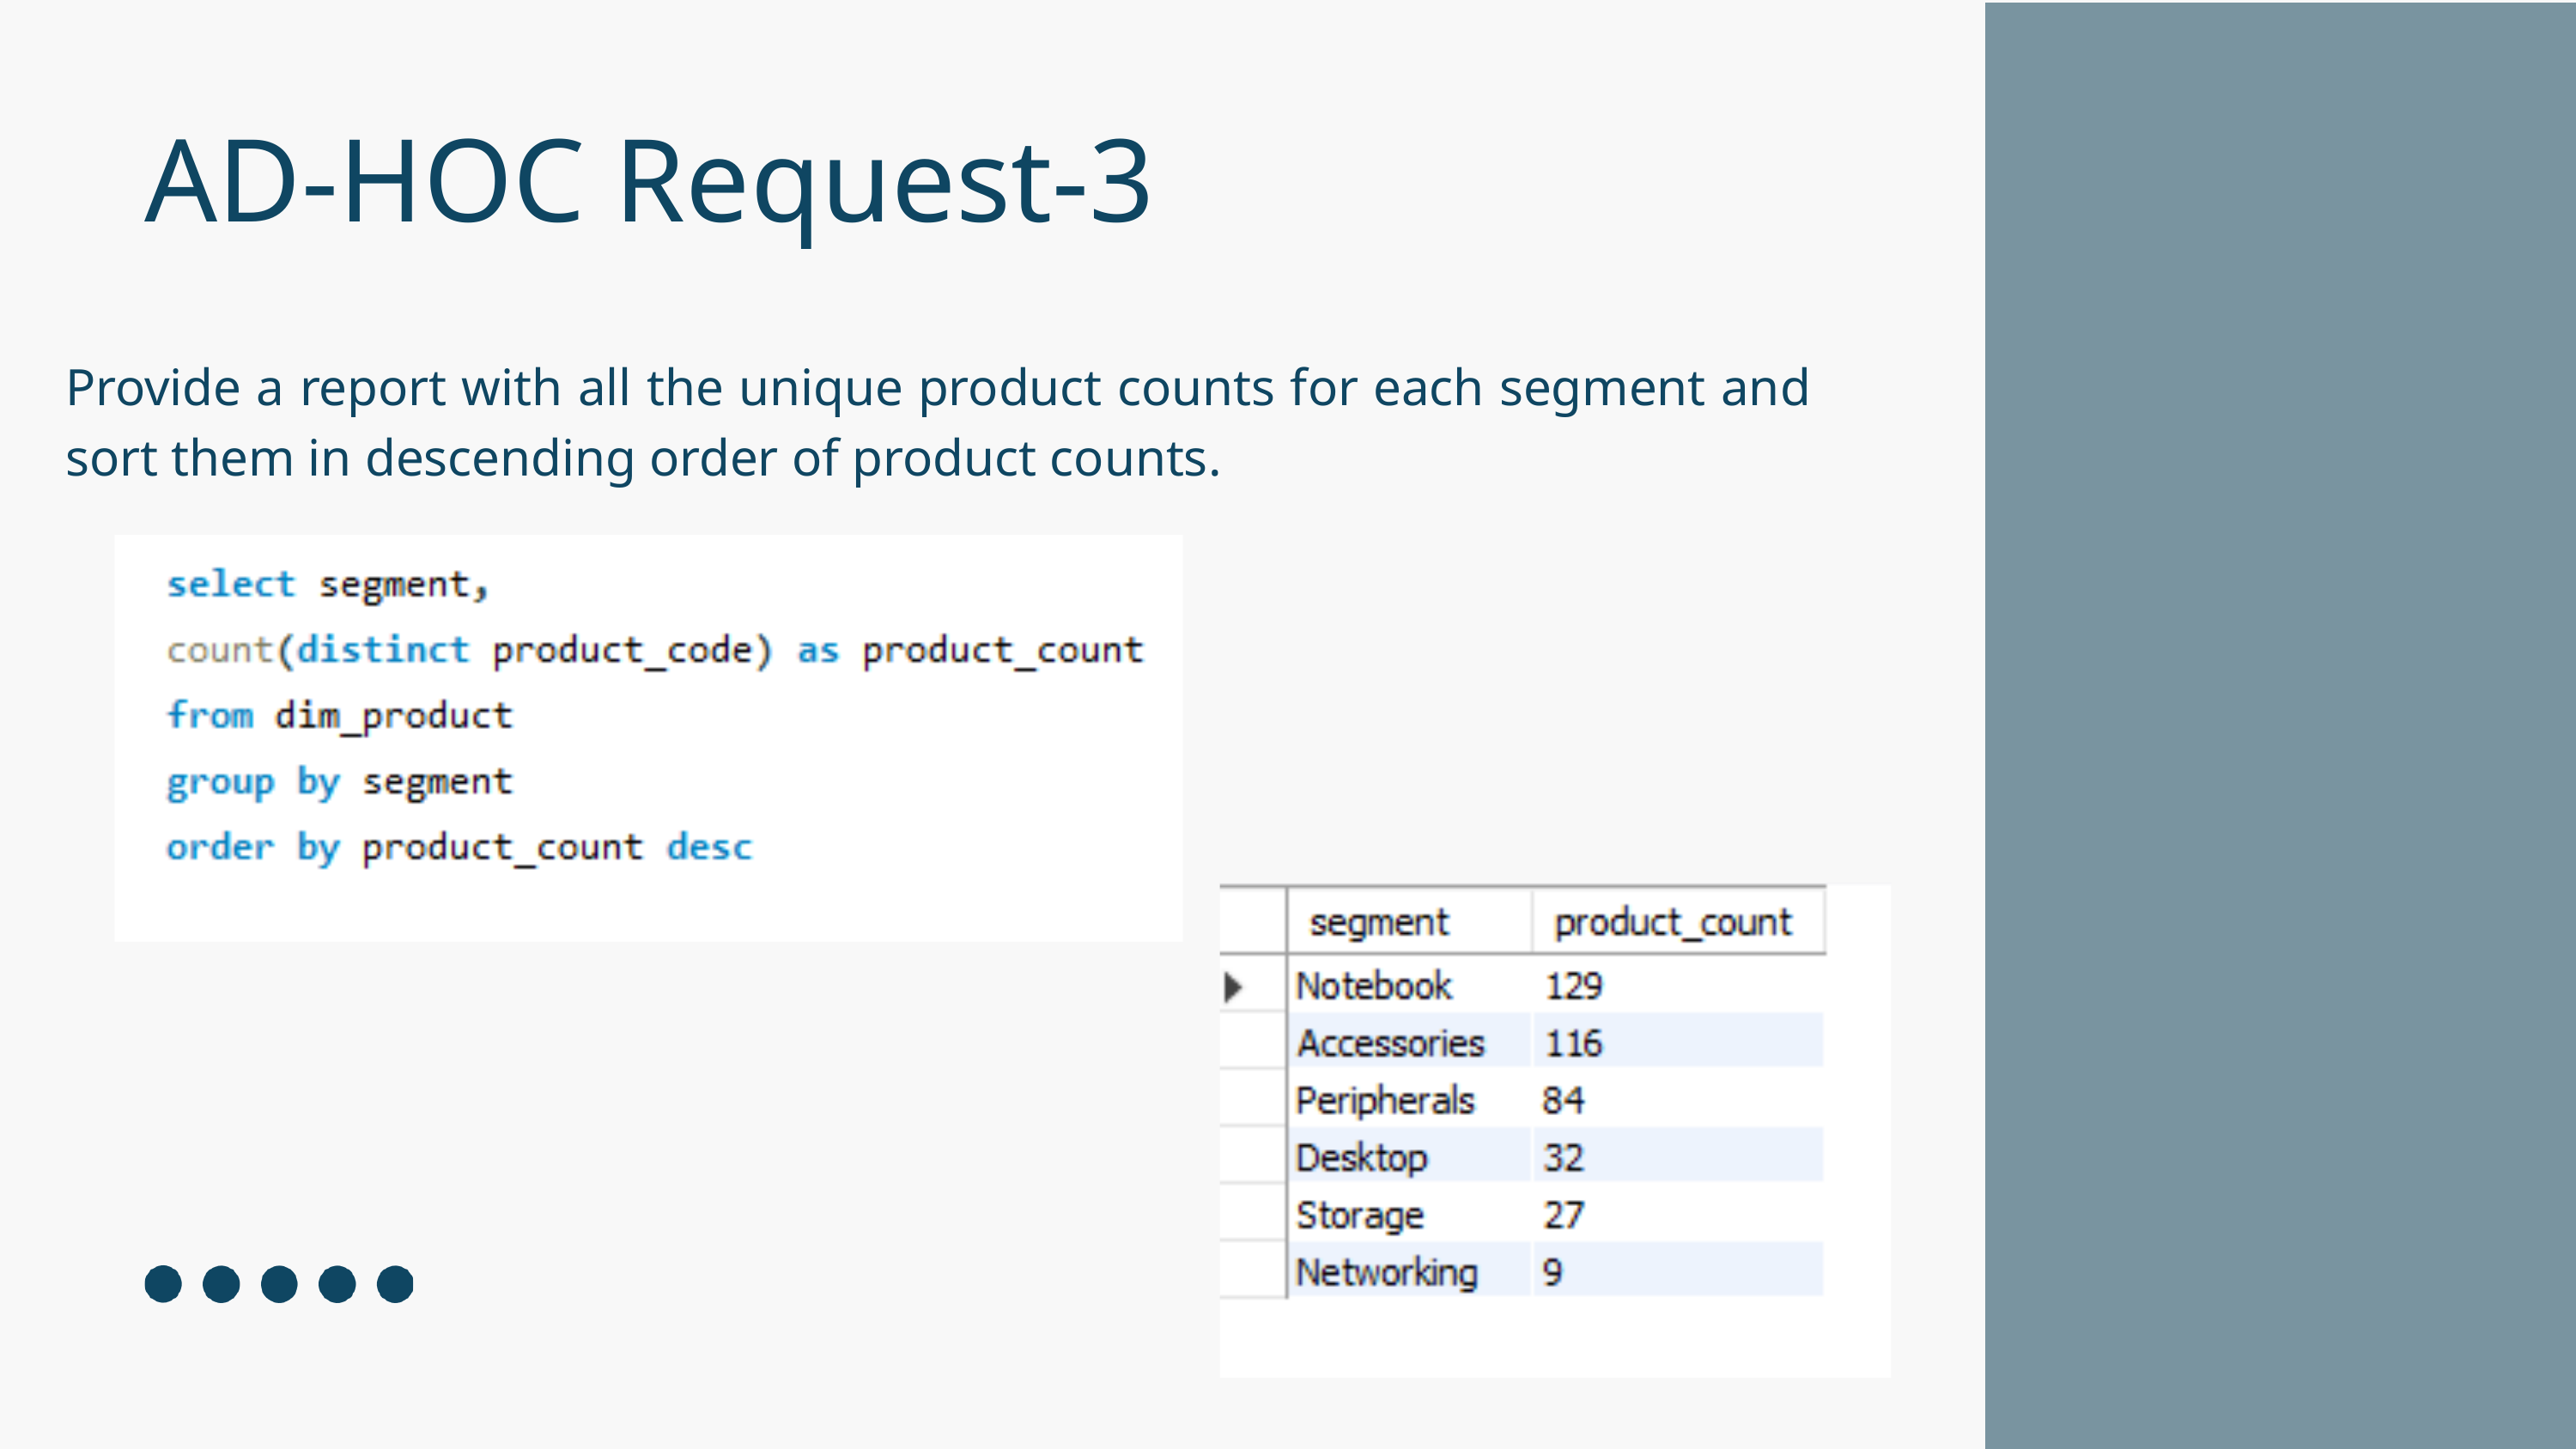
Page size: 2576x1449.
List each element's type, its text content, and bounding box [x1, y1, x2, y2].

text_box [1984, 2, 2576, 1449]
text_box AD-HOC Request-3 [144, 84, 1468, 246]
text_box [1219, 882, 1892, 1378]
text_box [144, 1264, 414, 1304]
text_box [114, 556, 1183, 942]
text_box Provide a report with all the unique product counts for each segment and sort them in descending order of product counts. [64, 345, 1811, 556]
